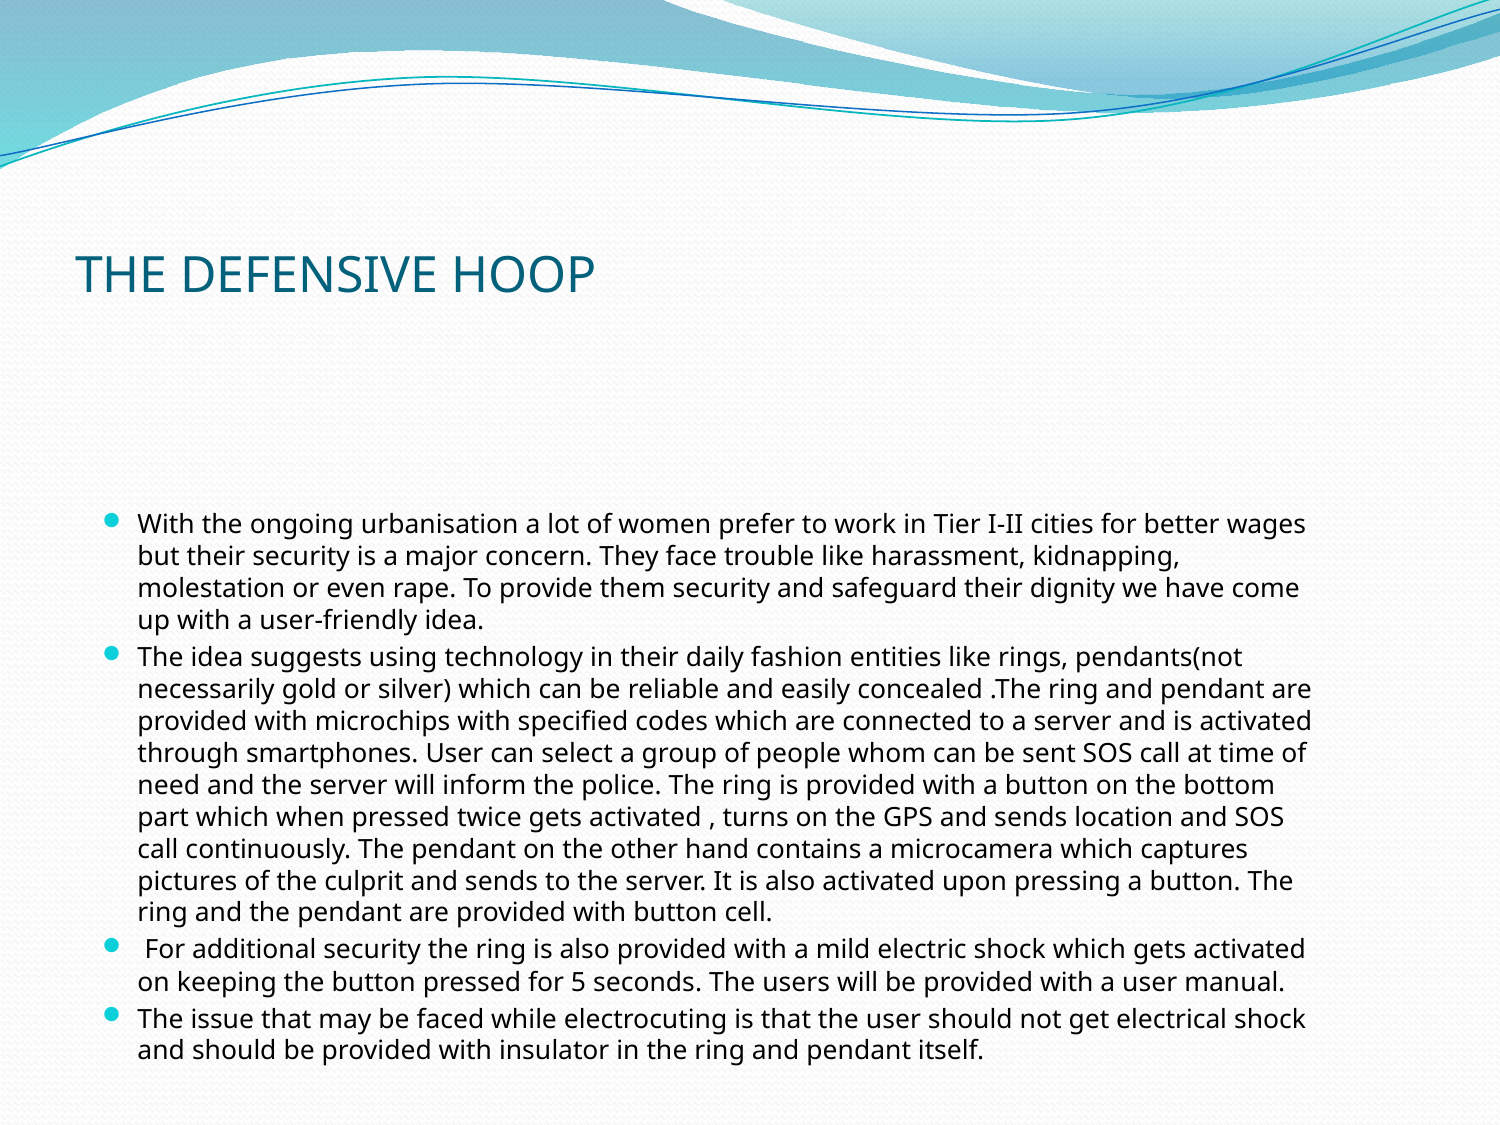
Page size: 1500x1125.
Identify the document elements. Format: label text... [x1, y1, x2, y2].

title THE DEFENSIVE HOOP [75, 115, 1425, 303]
list With the ongoing urbanisation a lot of women prefer to work in Tier I-II cities for better wages but their security is a major concern. They face trouble like harassment, kidnapping, molestation or even rape. To provide them security and safeguard their dignity we have come up with a user-friendly idea. The idea suggests using technology in their daily fashion entities like rings, pendants(not necessarily gold or silver) which can be reliable and easily concealed .The ring and pendant are provided with microchips with specified codes which are connected to a server and is activated through smartphones. User can select a group of people whom can be sent SOS call at time of need and the server will inform the police. The ring is provided with a button on the bottom part which when pressed twice gets activated , turns on the GPS and sends location and SOS call continuously. The pendant on the other hand contains a microcamera which captures pictures of the culprit and sends to the server. It is also activated upon pressing a button. The ring and the pendant are provided with button cell. For additional security the ring is also provided with a mild electric shock which gets activated on keeping the button pressed for 5 seconds. The users will be provided with a user manual. The issue that may be faced while electrocuting is that the user should not get electrical shock and should be provided with insulator in the ring and pendant itself. [87, 500, 1334, 1099]
